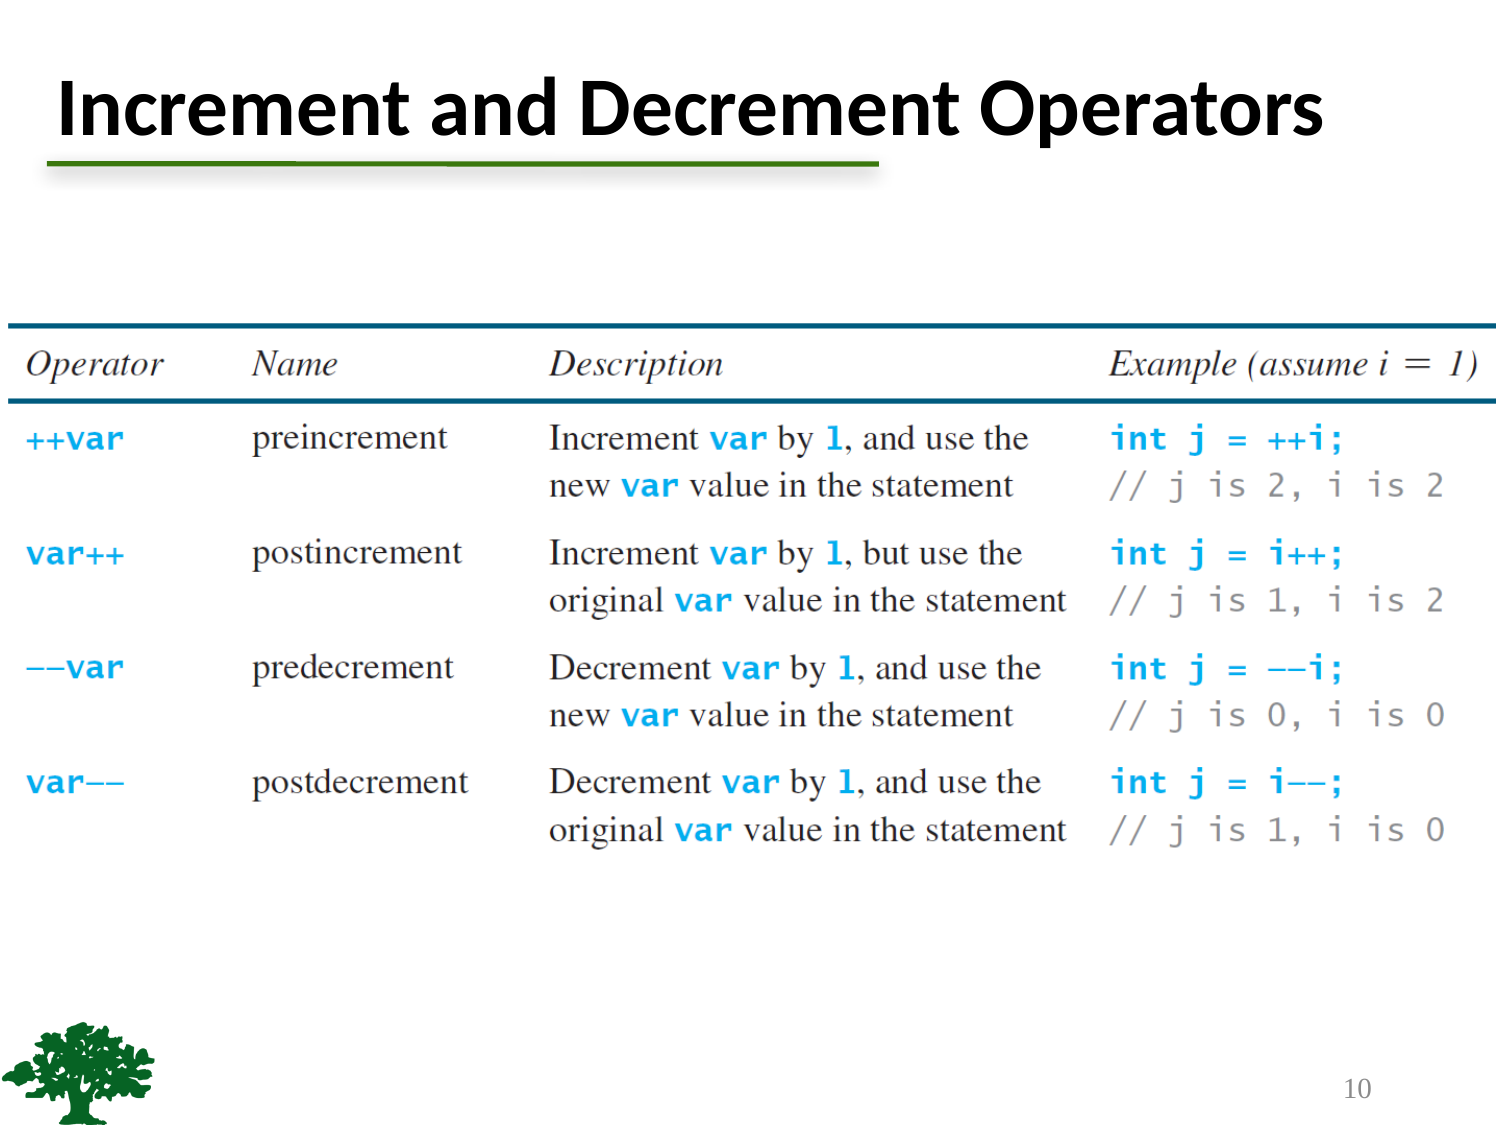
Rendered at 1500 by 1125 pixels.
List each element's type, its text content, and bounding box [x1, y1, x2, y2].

title Increment and Decrement Operators [41, 42, 1436, 162]
picture [0, 1021, 157, 1125]
picture [3, 316, 1497, 859]
slide_number 10 [1074, 1049, 1388, 1125]
